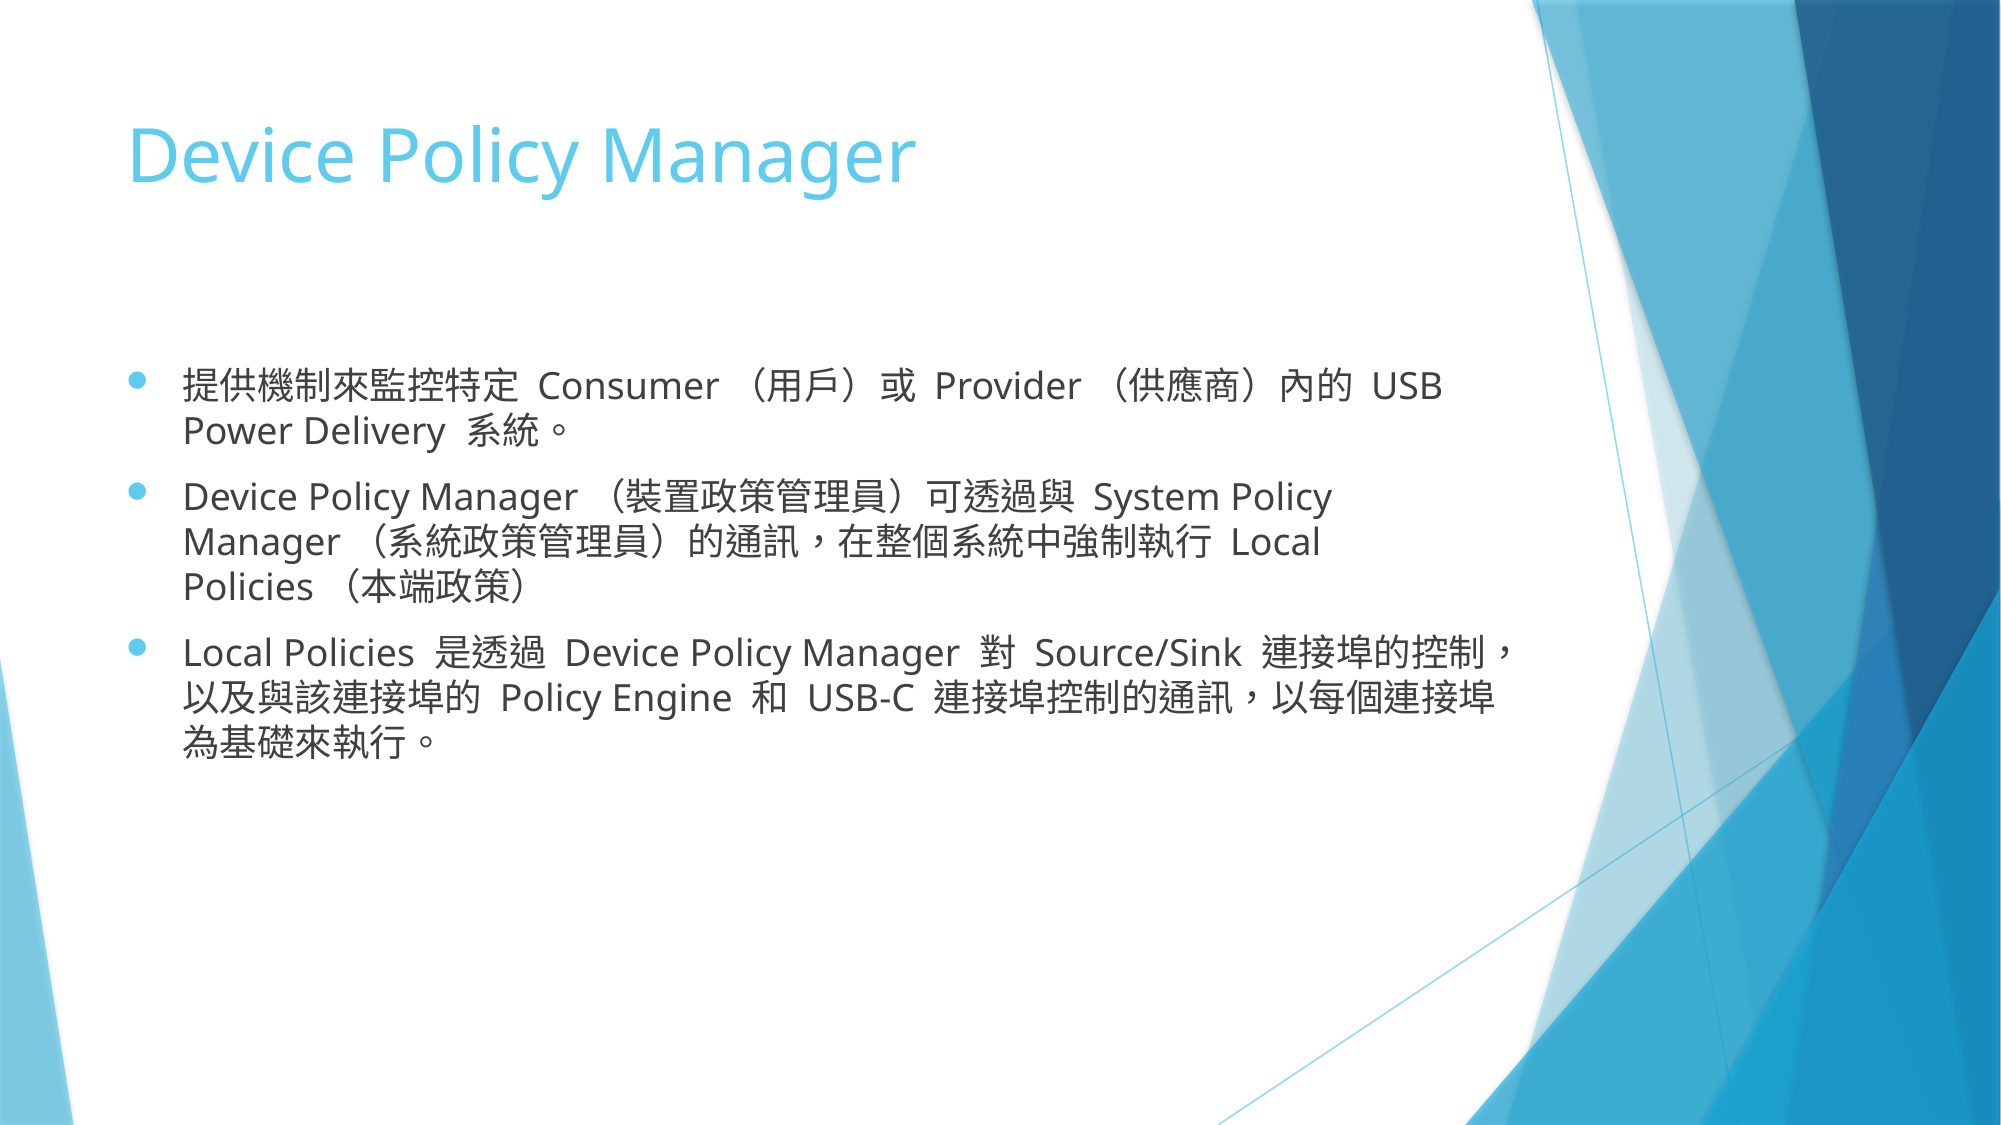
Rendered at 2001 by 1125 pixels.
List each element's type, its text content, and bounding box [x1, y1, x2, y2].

title Device Policy Manager [111, 99, 1522, 317]
list 提供機制來監控特定 Consumer（用戶）或 Provider（供應商）內的 USB Power Delivery 系統。 Device Policy Manager（裝置政策管理員）可透過與 System Policy Manager（系統政策管理員）的通訊，在整個系統中強制執行 Local Policies（本端政策） Local Policies 是透過 Device Policy Manager 對 Source/Sink 連接埠的控制，以及與該連接埠的 Policy Engine 和 USB-C 連接埠控制的通訊，以每個連接埠為基礎來執行。 [111, 354, 1522, 992]
